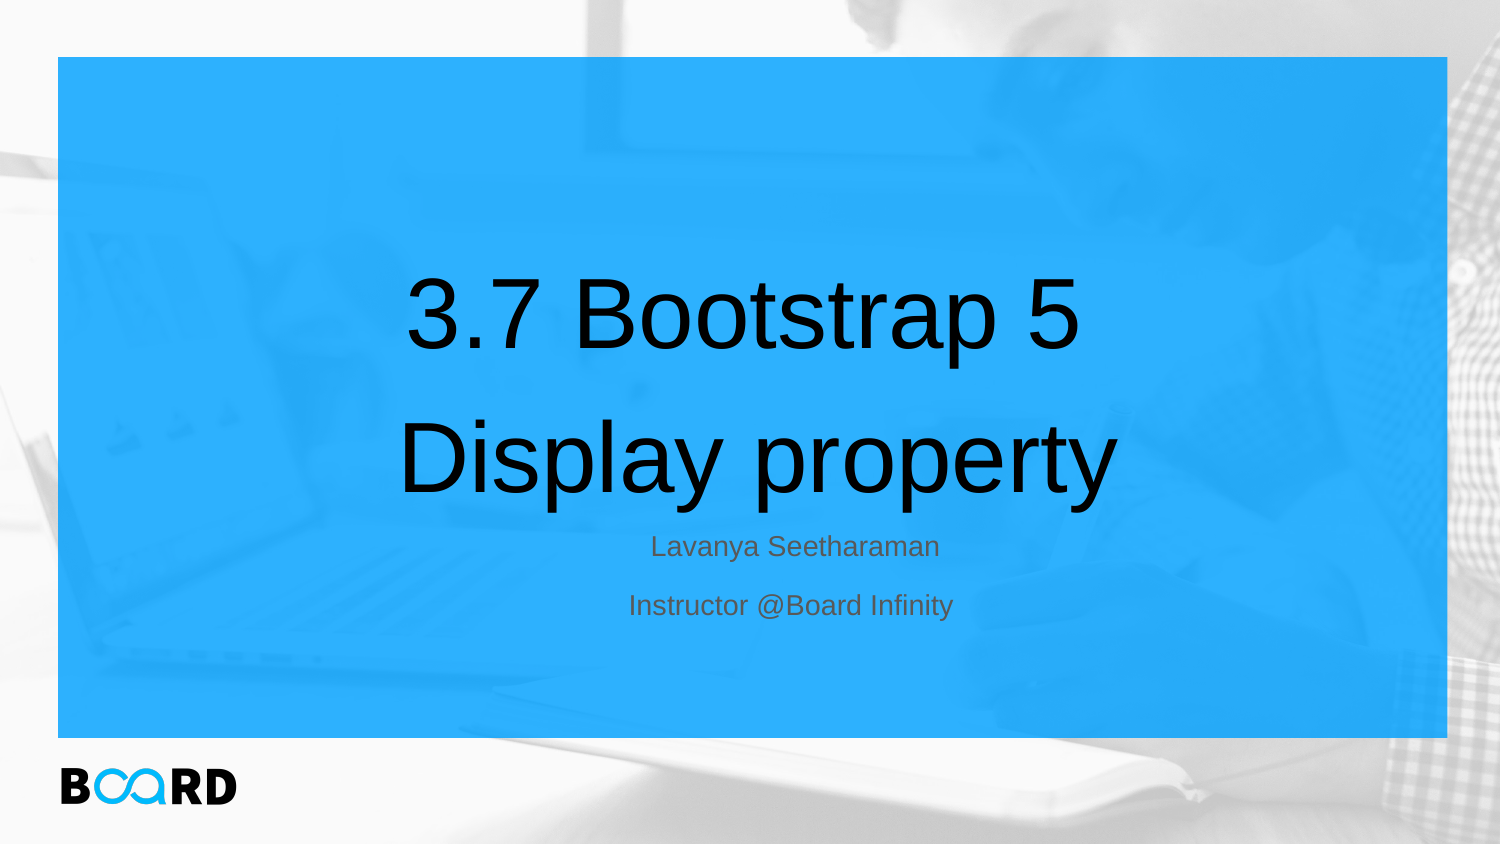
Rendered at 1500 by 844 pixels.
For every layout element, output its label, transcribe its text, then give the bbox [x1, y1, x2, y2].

text_box 3.7 Bootstrap 5 Display property [150, 248, 1366, 330]
subtitle Lavanya Seetharaman Instructor @Board Infinity [180, 507, 1410, 638]
picture [57, 762, 241, 810]
text_box [58, 57, 1448, 738]
